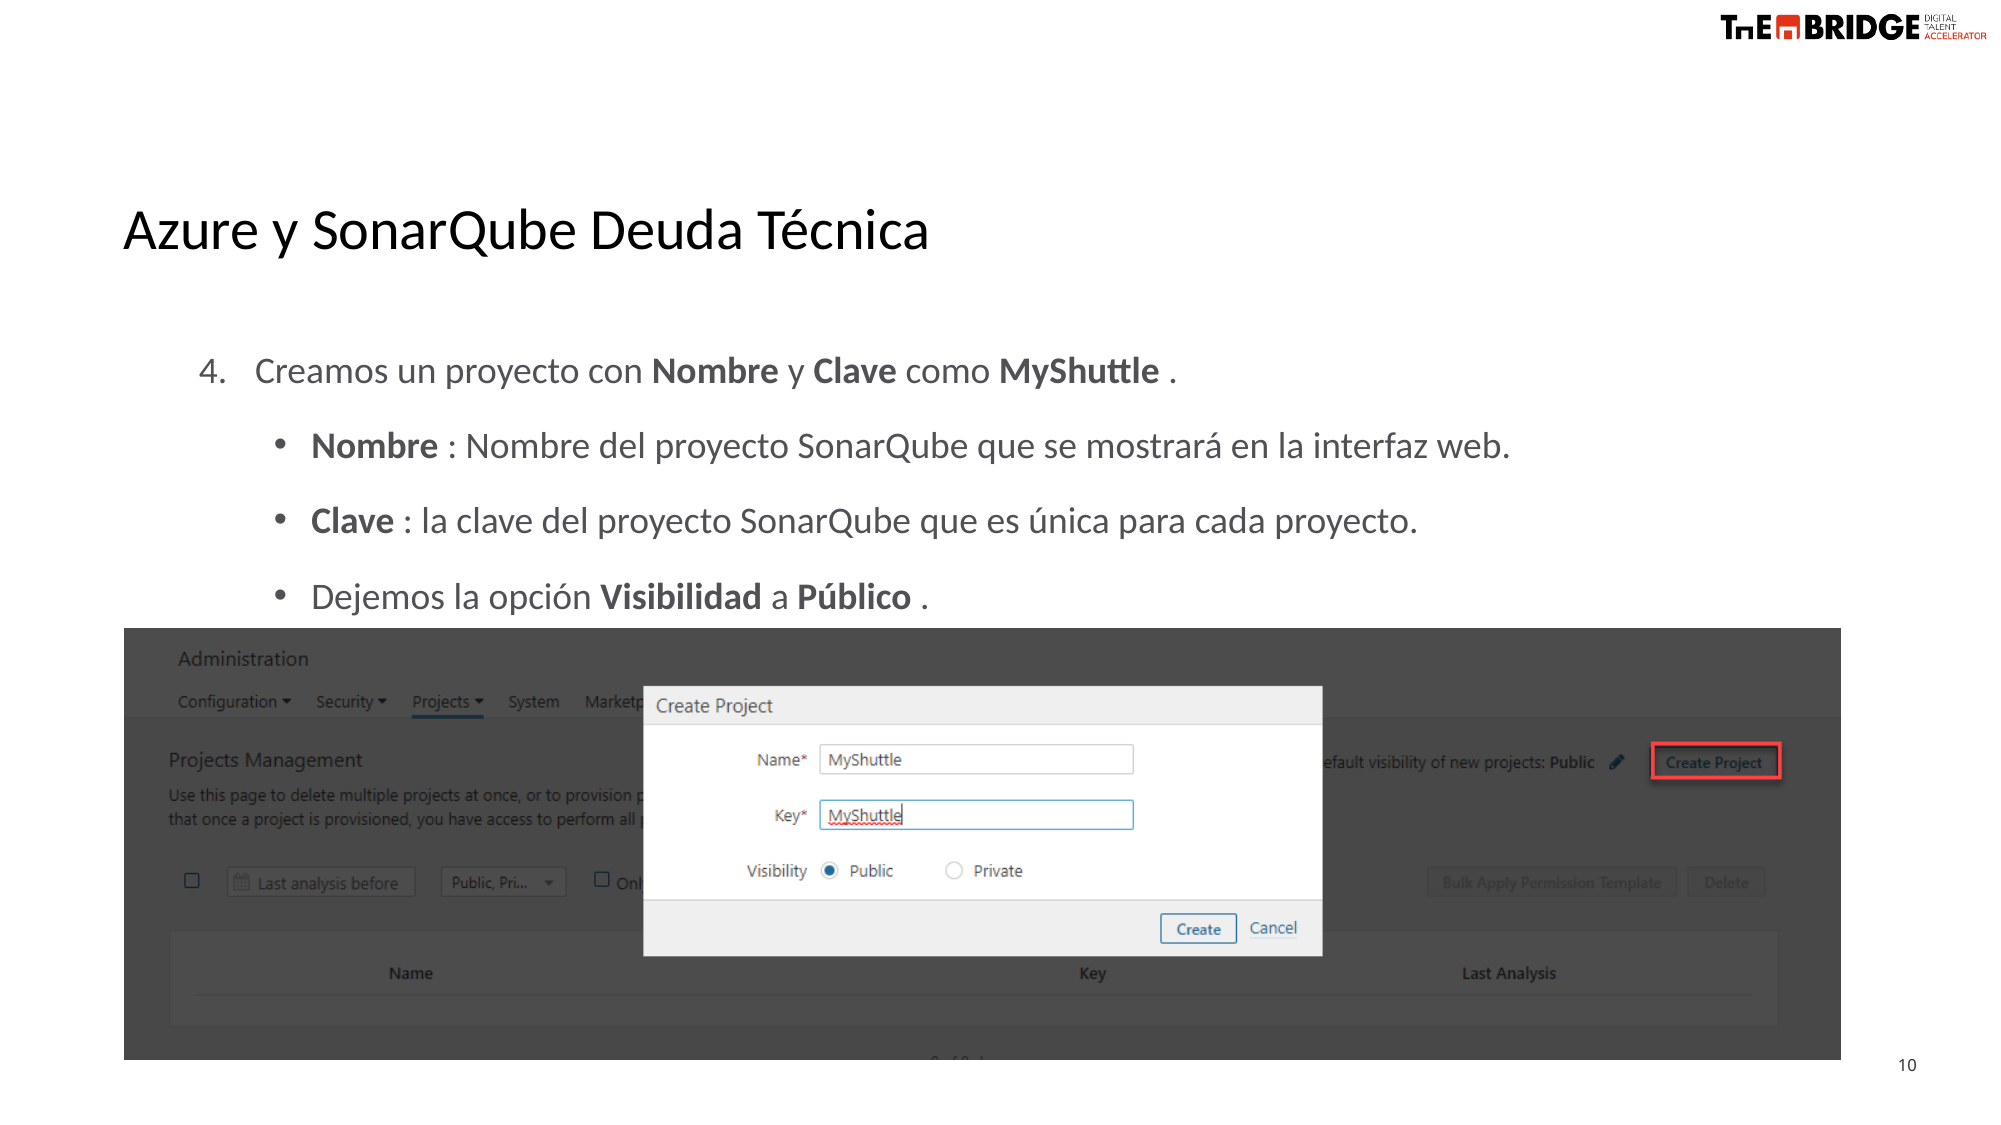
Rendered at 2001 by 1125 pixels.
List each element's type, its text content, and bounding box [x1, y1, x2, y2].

list Azure y SonarQube Deuda Técnica Creamos un proyecto con Nombre y Clave como MyShuttle . Nombre : Nombre del proyecto SonarQube que se mostrará en la interfaz web. Clave : la clave del proyecto SonarQube que es única para cada proyecto. Dejemos la opción Visibilidad a Público . [108, 192, 1836, 1022]
picture [1710, 0, 2000, 54]
picture [123, 628, 1842, 1060]
